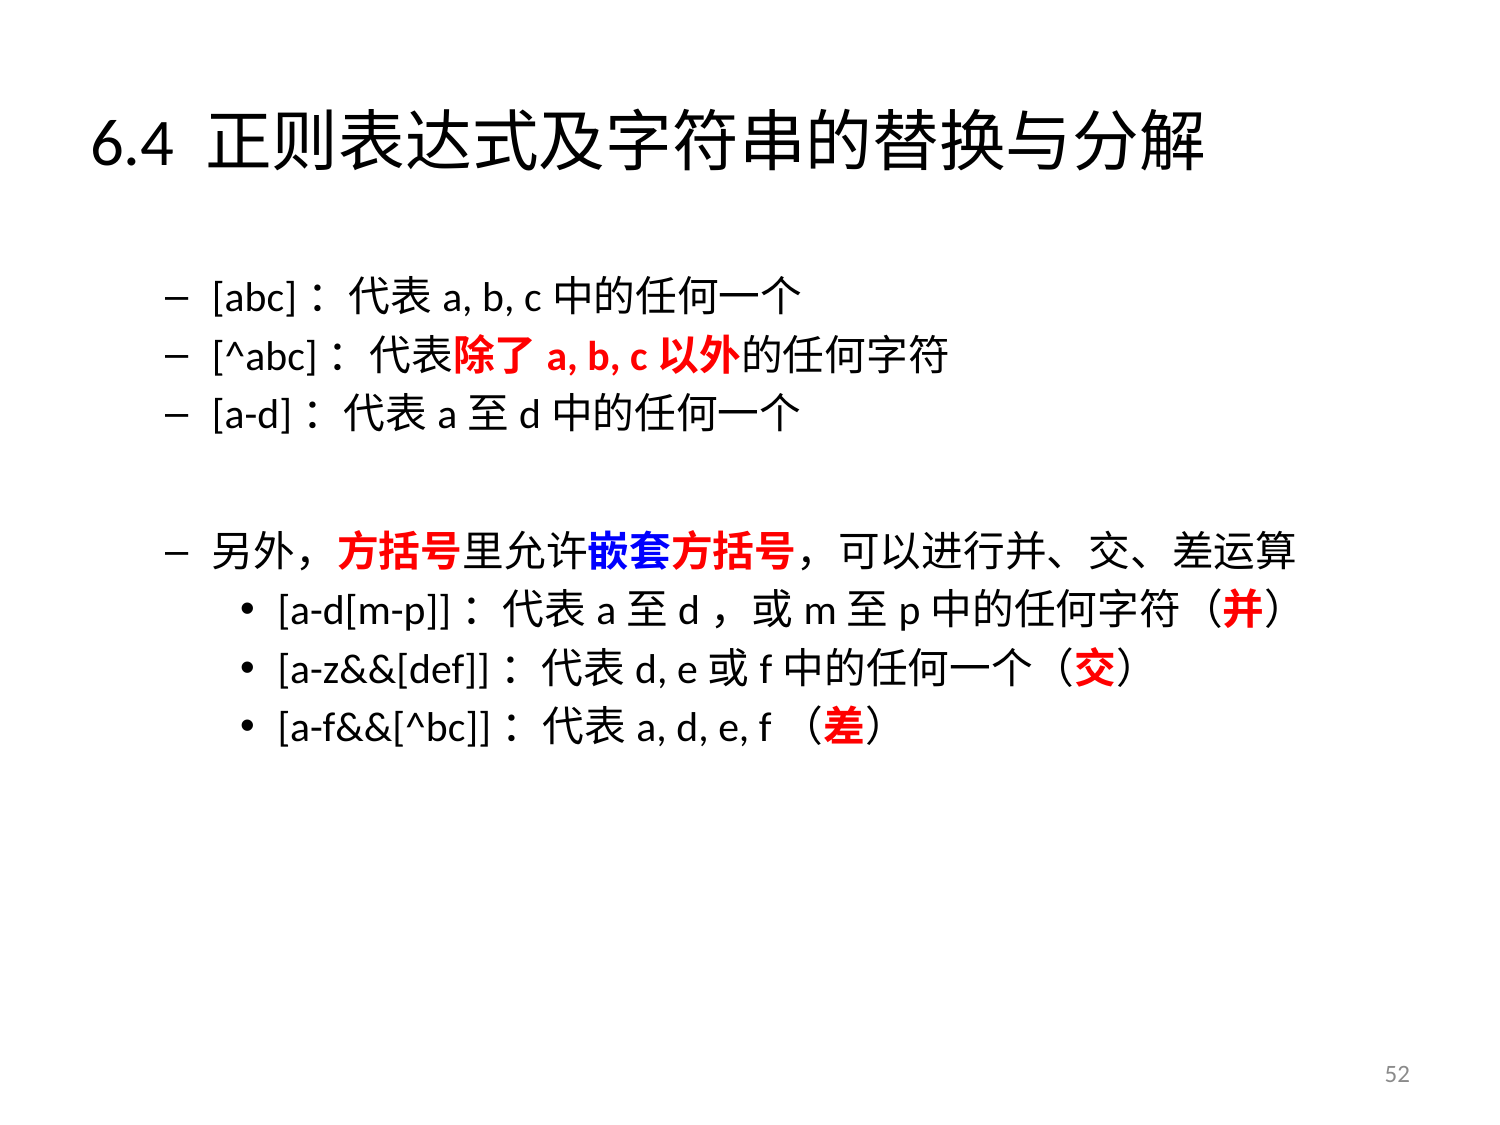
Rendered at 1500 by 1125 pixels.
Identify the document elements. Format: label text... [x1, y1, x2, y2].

title 6.4 正则表达式及字符串的替换与分解 [75, 45, 1425, 233]
list [abc]：代表a, b, c中的任何一个 [^abc]：代表除了a, b, c以外的任何字符 [a-d]：代表a至d中的任何一个 另外，方括号里允许嵌套方括号，可以进行并、交、差运算 [a-d[m-p]]：代表a至d，或m至p中的任何字符（并） [a-z&&[def]]：代表d, e或f中的任何一个（交） [a-f&&[^bc]]：代表a, d, e, f（差） [75, 262, 1425, 1005]
slide_number 52 [1074, 1042, 1425, 1103]
